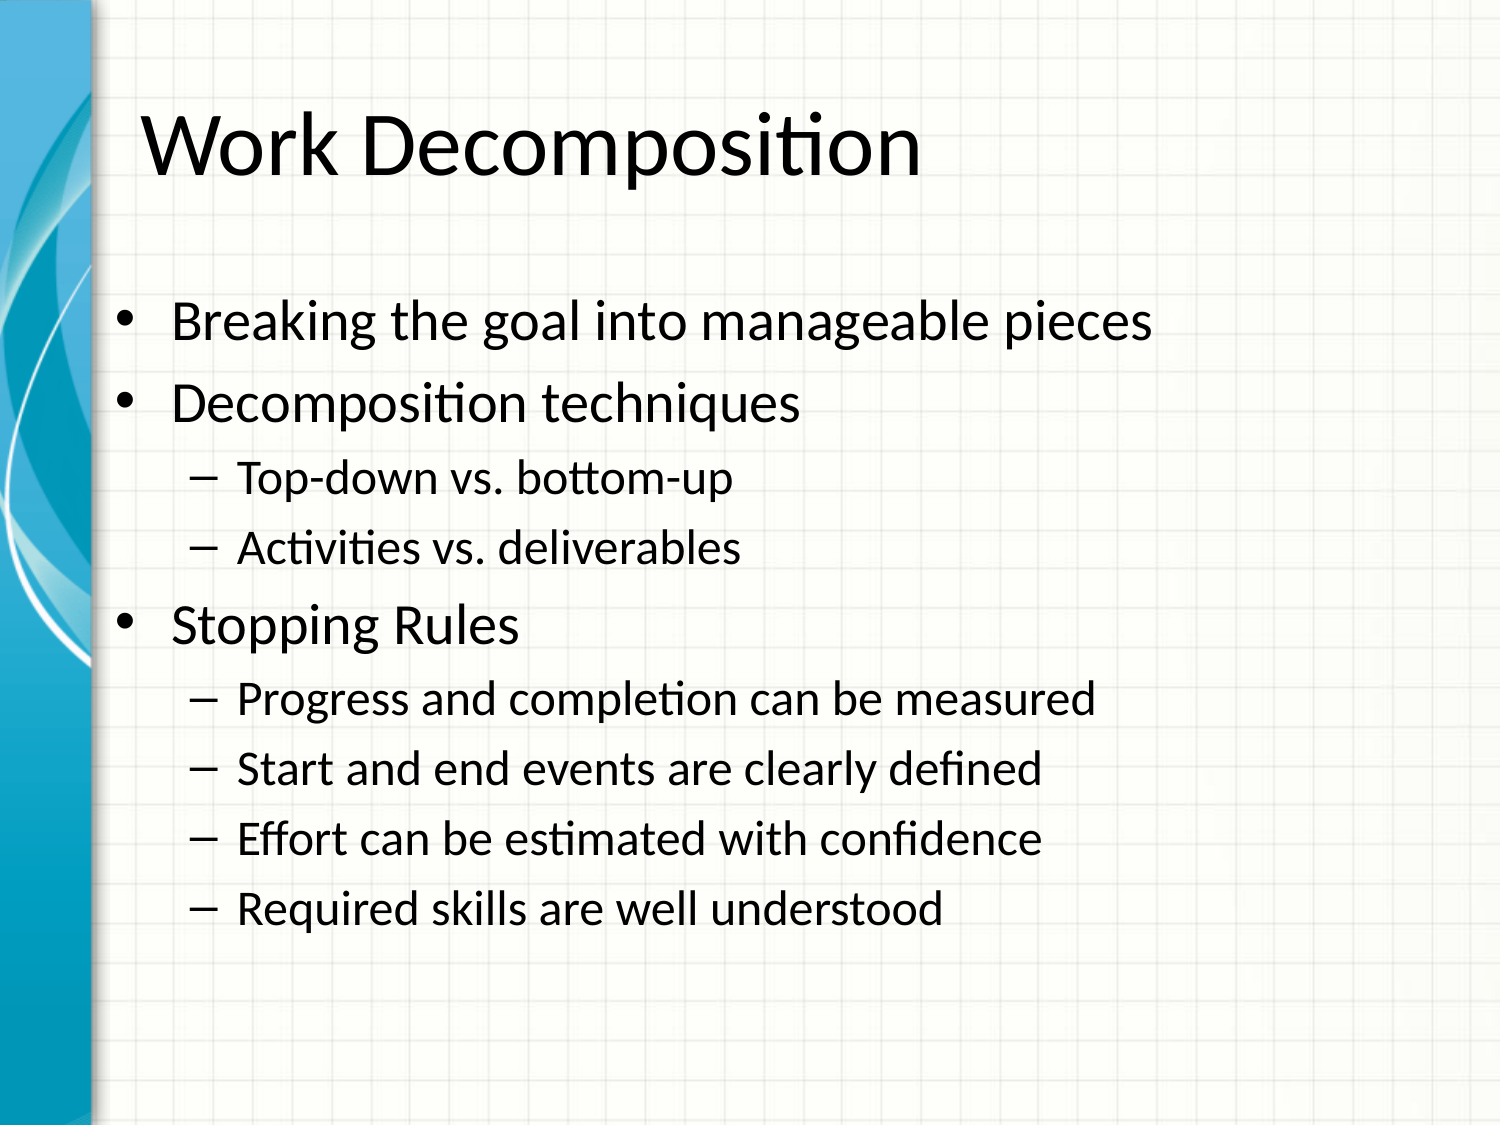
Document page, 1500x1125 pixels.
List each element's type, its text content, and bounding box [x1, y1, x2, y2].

list Breaking the goal into manageable pieces Decomposition techniques Top-down vs. bottom-up Activities vs. deliverables Stopping Rules Progress and completion can be measured Start and end events are clearly defined Effort can be estimated with confidence Required skills are well understood [99, 275, 1500, 1075]
picture [0, 0, 1500, 1125]
title Work Decomposition [125, 45, 1450, 233]
